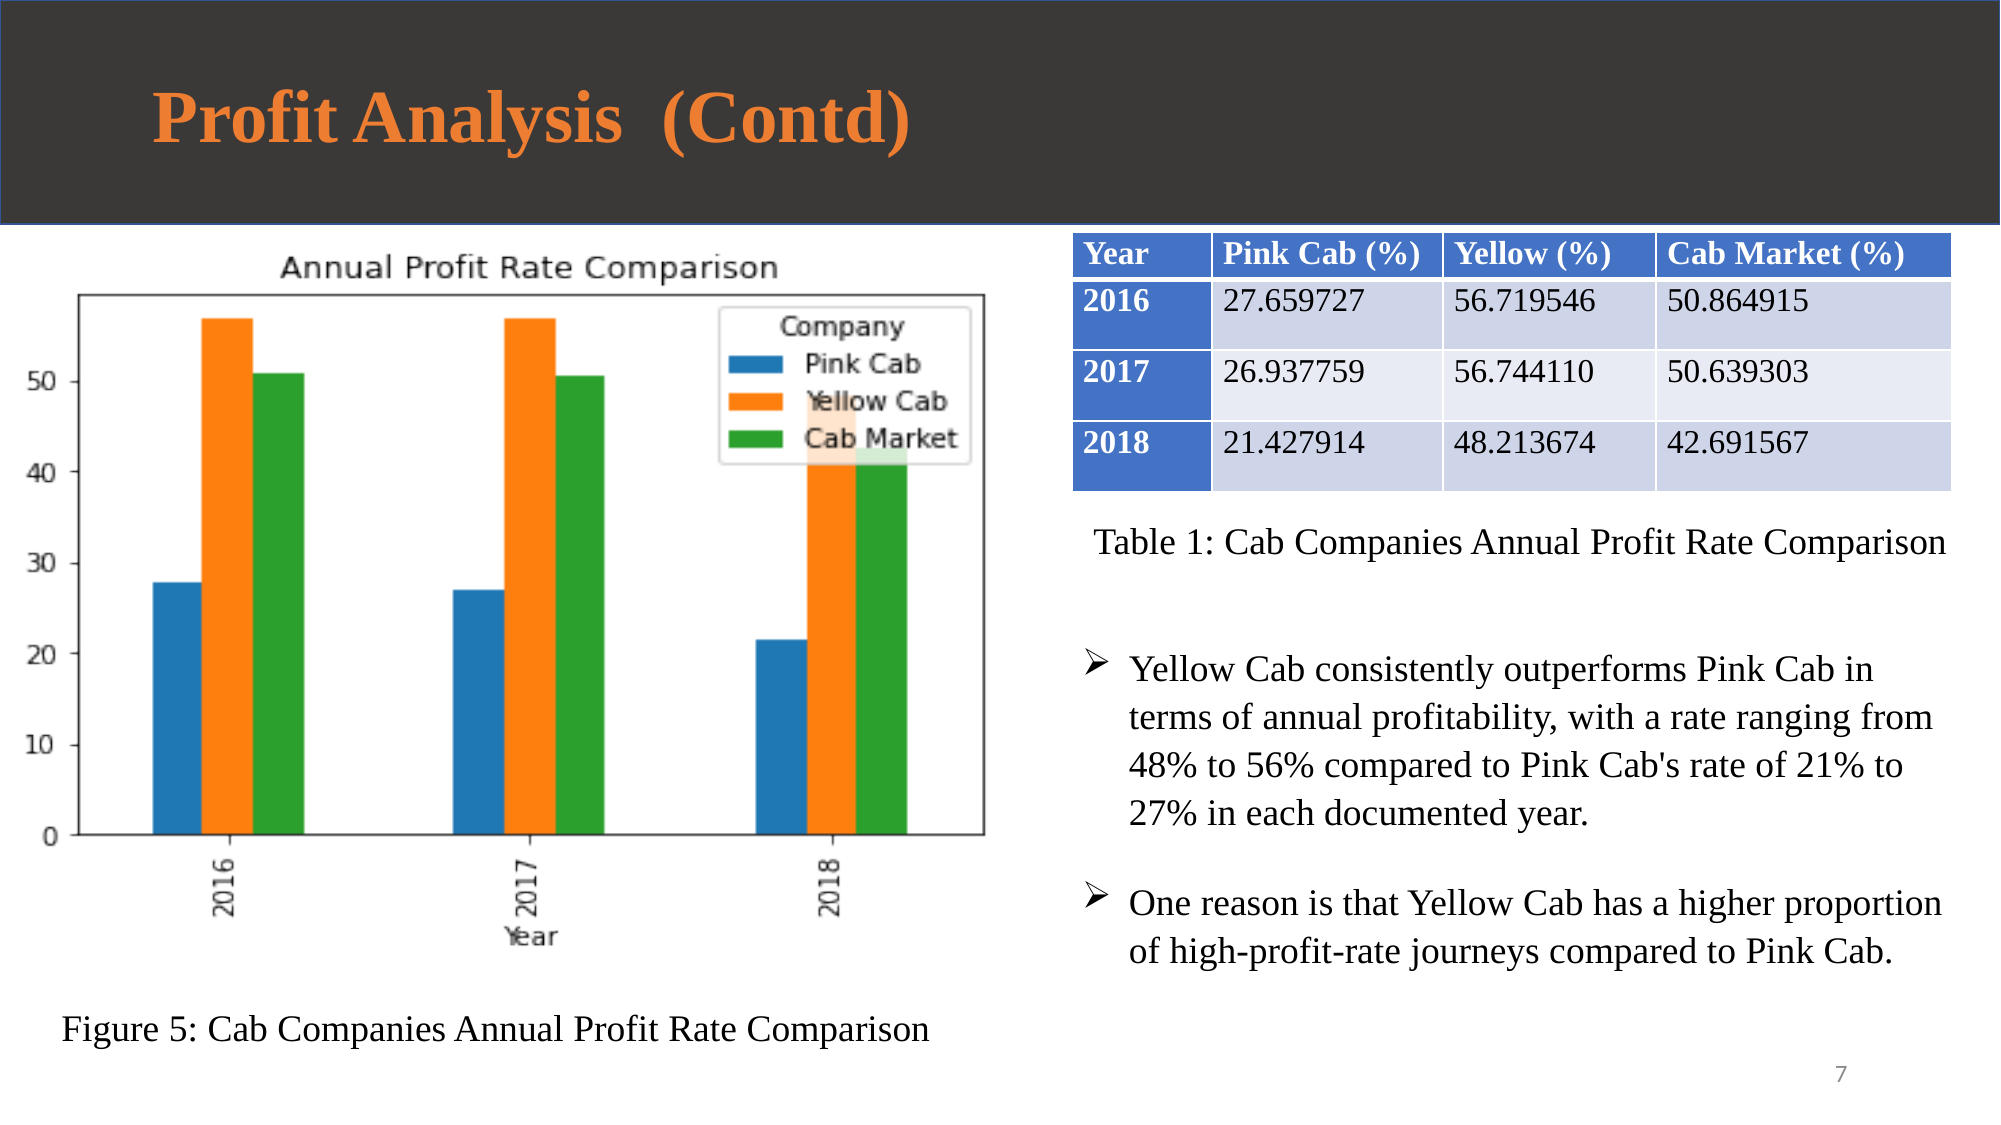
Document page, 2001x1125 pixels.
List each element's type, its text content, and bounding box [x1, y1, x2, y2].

table_cell 50.639303 [1657, 351, 1951, 420]
table_header Cab Market (%) [1657, 233, 1951, 277]
table_cell 50.864915 [1657, 282, 1951, 349]
slide_number 7 [1412, 1042, 1863, 1103]
table_cell 2016 [1073, 282, 1211, 349]
table_cell 26.937759 [1213, 351, 1442, 420]
table_cell 42.691567 [1657, 422, 1951, 491]
text_box Yellow Cab consistently outperforms Pink Cab in terms of annual profitability, with a rate ranging from 48% to 56% compared to Pink Cab's rate of 21% to 27% in each documented year. One reason is that Yellow Cab has a higher proportion of high-profit-rate journeys compared to Pink Cab. [1067, 633, 1970, 979]
text_box Table 1: Cab Companies Annual Profit Rate Comparison [1071, 510, 1970, 570]
table_cell 21.427914 [1213, 422, 1442, 491]
table_header Year [1073, 233, 1211, 277]
text_box [0, 0, 2000, 225]
table_cell 27.659727 [1213, 282, 1442, 349]
table_header Pink Cab (%) [1213, 233, 1442, 277]
table_cell 48.213674 [1444, 422, 1655, 491]
table_cell 2017 [1073, 351, 1211, 420]
table_cell 56.744110 [1444, 351, 1655, 420]
table_header Yellow (%) [1444, 233, 1655, 277]
text_box Figure 5: Cab Companies Annual Profit Rate Comparison [0, 996, 1000, 1057]
table_cell 2018 [1073, 422, 1211, 491]
title Profit Analysis (Contd) [137, 9, 1133, 228]
picture [5, 237, 1001, 969]
table_cell 56.719546 [1444, 282, 1655, 349]
